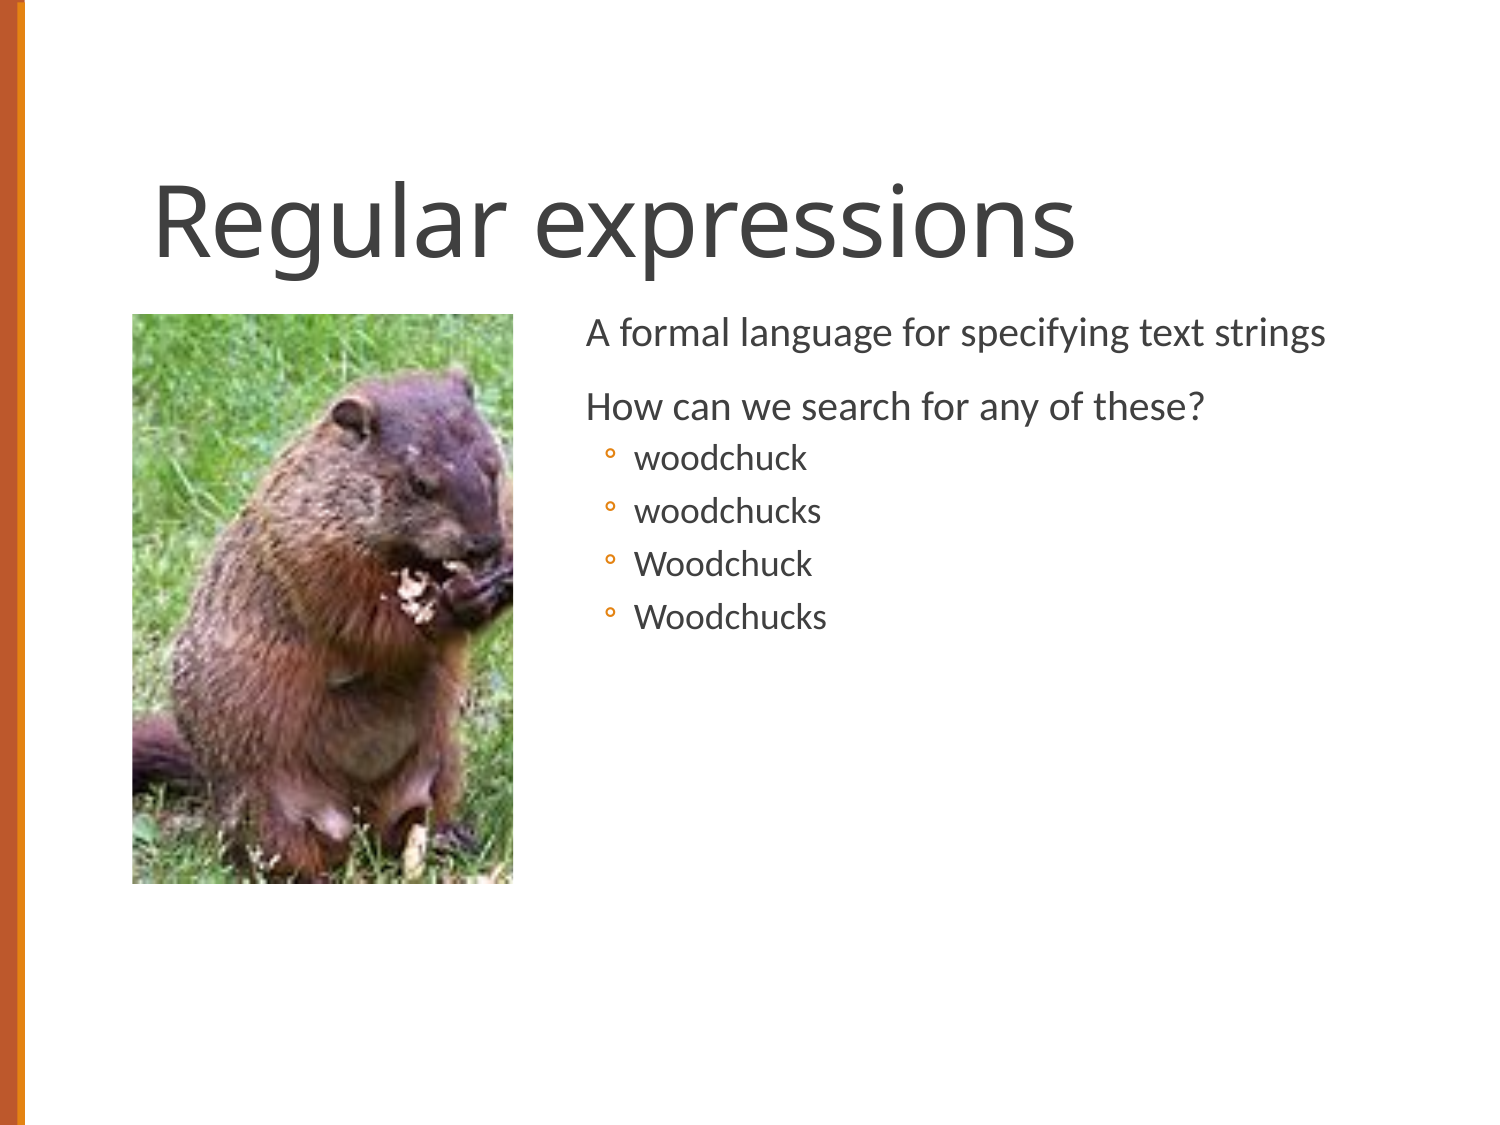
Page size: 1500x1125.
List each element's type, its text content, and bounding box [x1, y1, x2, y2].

title Regular expressions [135, 47, 1373, 285]
picture [131, 313, 514, 885]
list A formal language for specifying text strings How can we search for any of these? woodchuck woodchucks Woodchuck Woodchucks [570, 302, 1373, 963]
